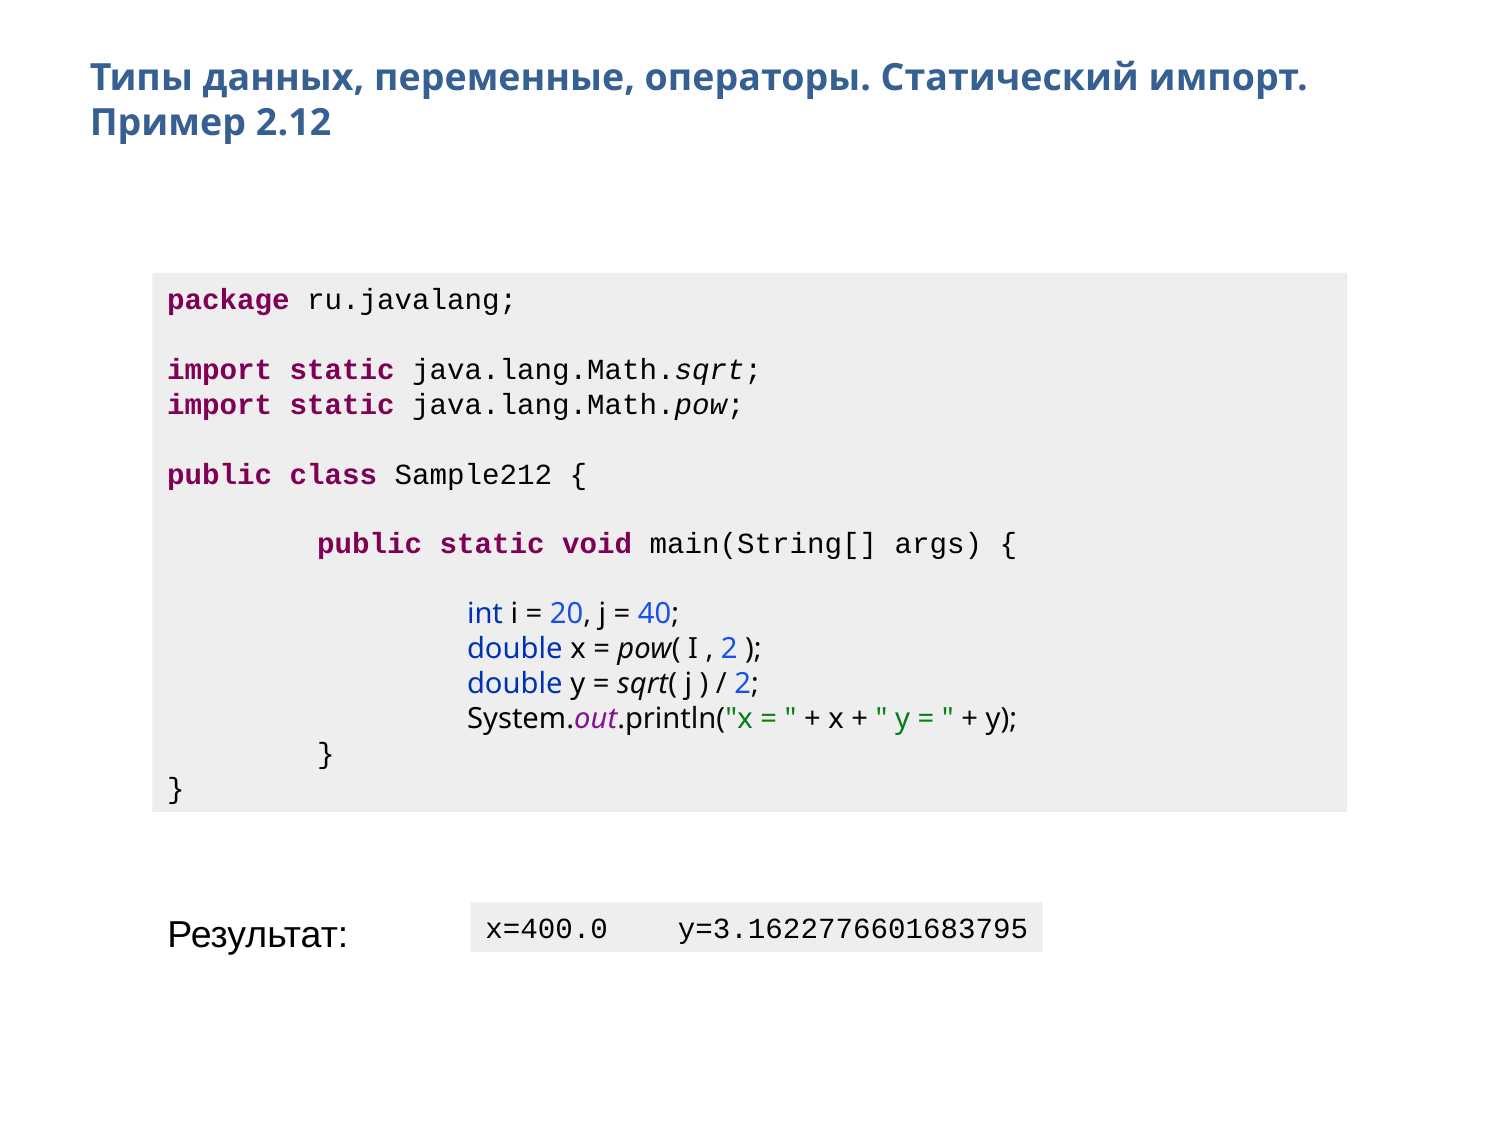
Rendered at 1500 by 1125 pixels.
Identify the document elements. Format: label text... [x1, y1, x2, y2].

text_box Типы данных, переменные, операторы. Статический импорт. Пример 2.12 [74, 45, 1425, 162]
text_box Результат: [152, 902, 1352, 972]
text_box x=400.0 y=3.1622776601683795 [470, 902, 1043, 952]
text_box package ru.javalang; import static java.lang.Math.sqrt; import static java.lang.Math.pow; public class Sample212 { public static void main(String[] args) { int i = 20, j = 40; double x = pow( I , 2 ); double y = sqrt( j ) / 2; System.out.println("x = " + x + " y = " + y); } } [152, 272, 1348, 812]
